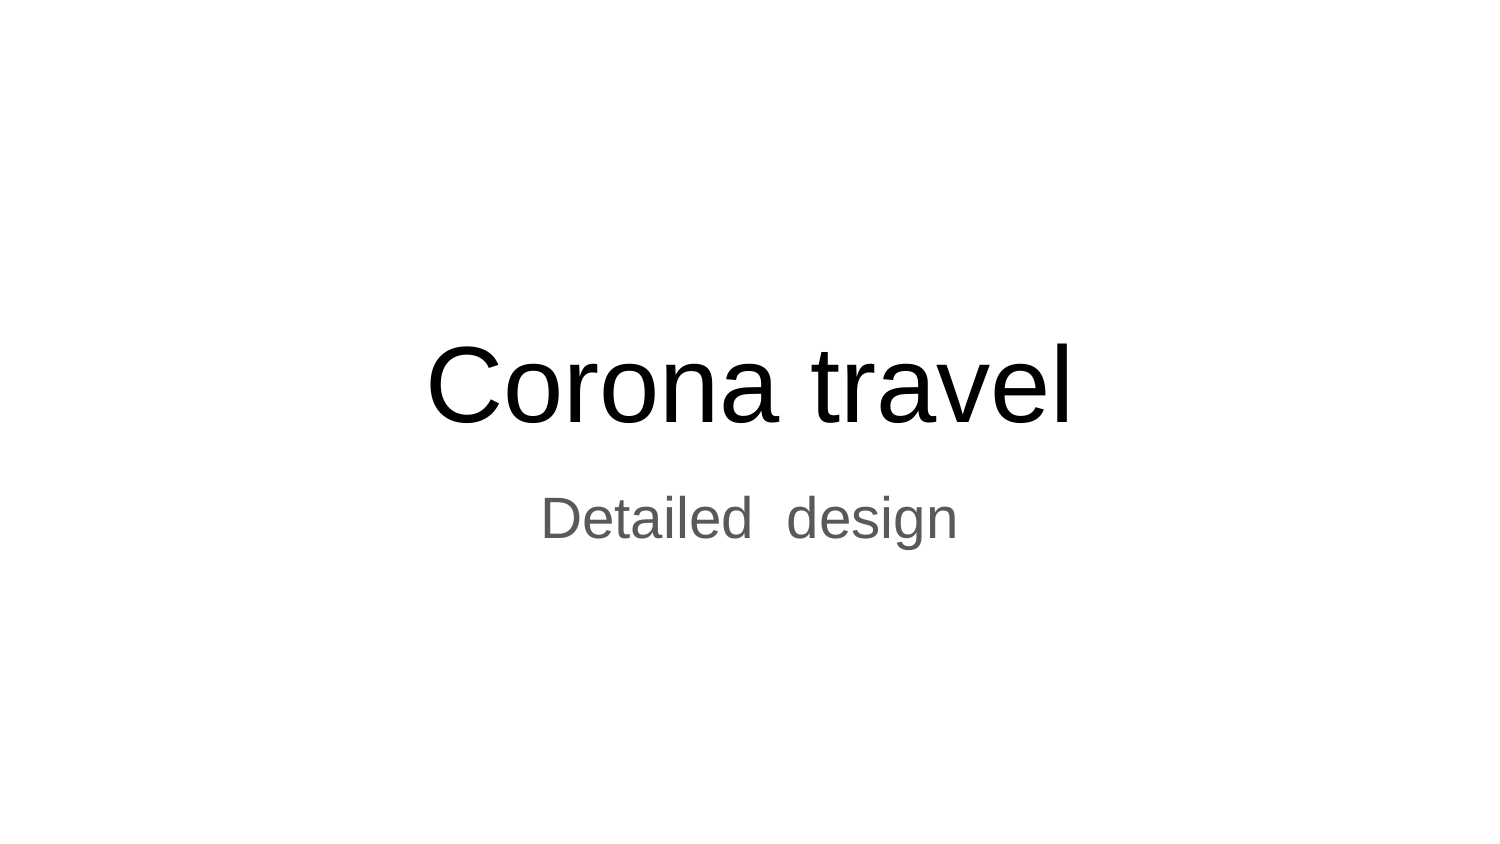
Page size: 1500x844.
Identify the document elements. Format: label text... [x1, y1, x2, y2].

title Corona travel [51, 122, 1449, 459]
subtitle Detailed design [51, 464, 1449, 595]
